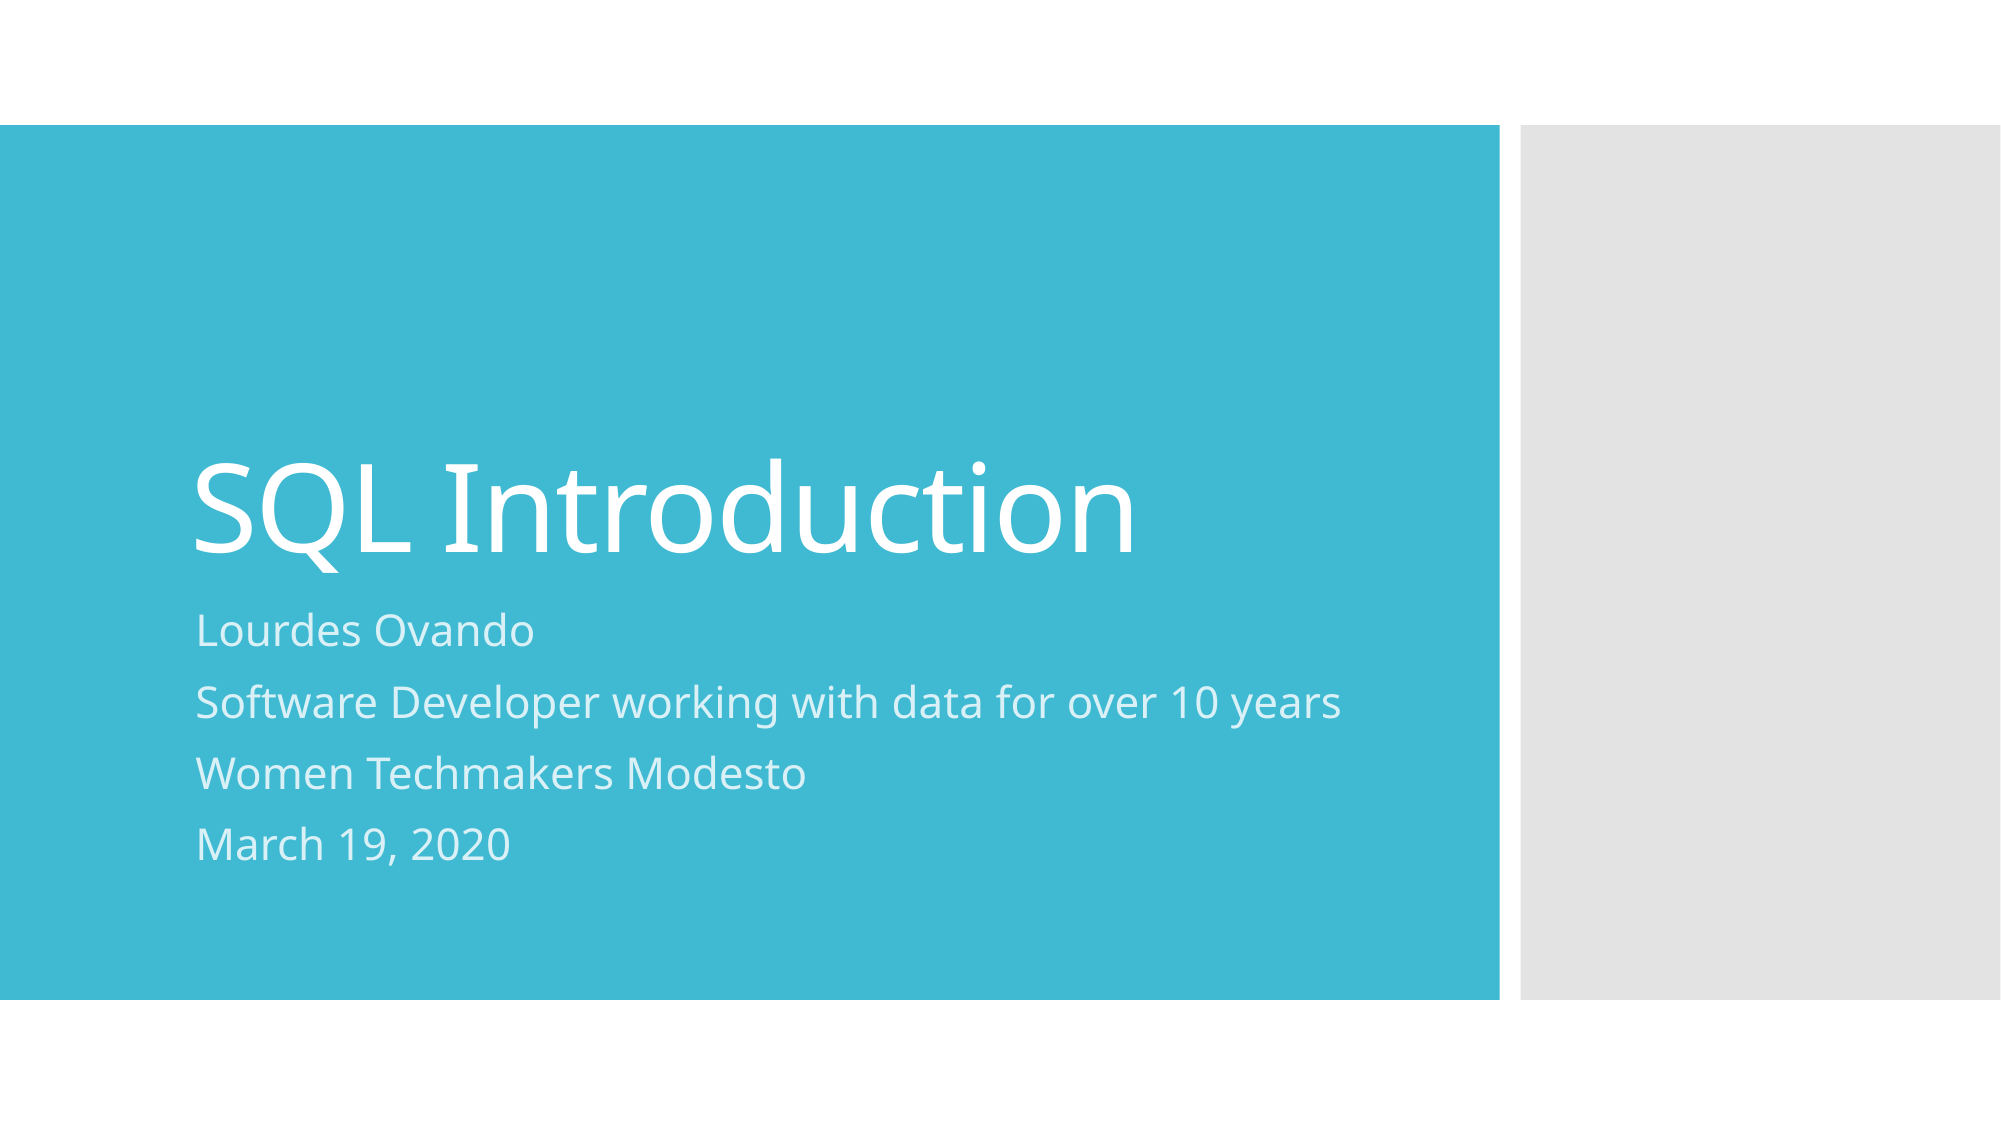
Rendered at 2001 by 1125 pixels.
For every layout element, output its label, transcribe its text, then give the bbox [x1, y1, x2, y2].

subtitle Lourdes Ovando Software Developer working with data for over 10 years Women Techmakers Modesto March 19, 2020 [180, 601, 1381, 917]
title SQL Introduction [175, 213, 1376, 587]
